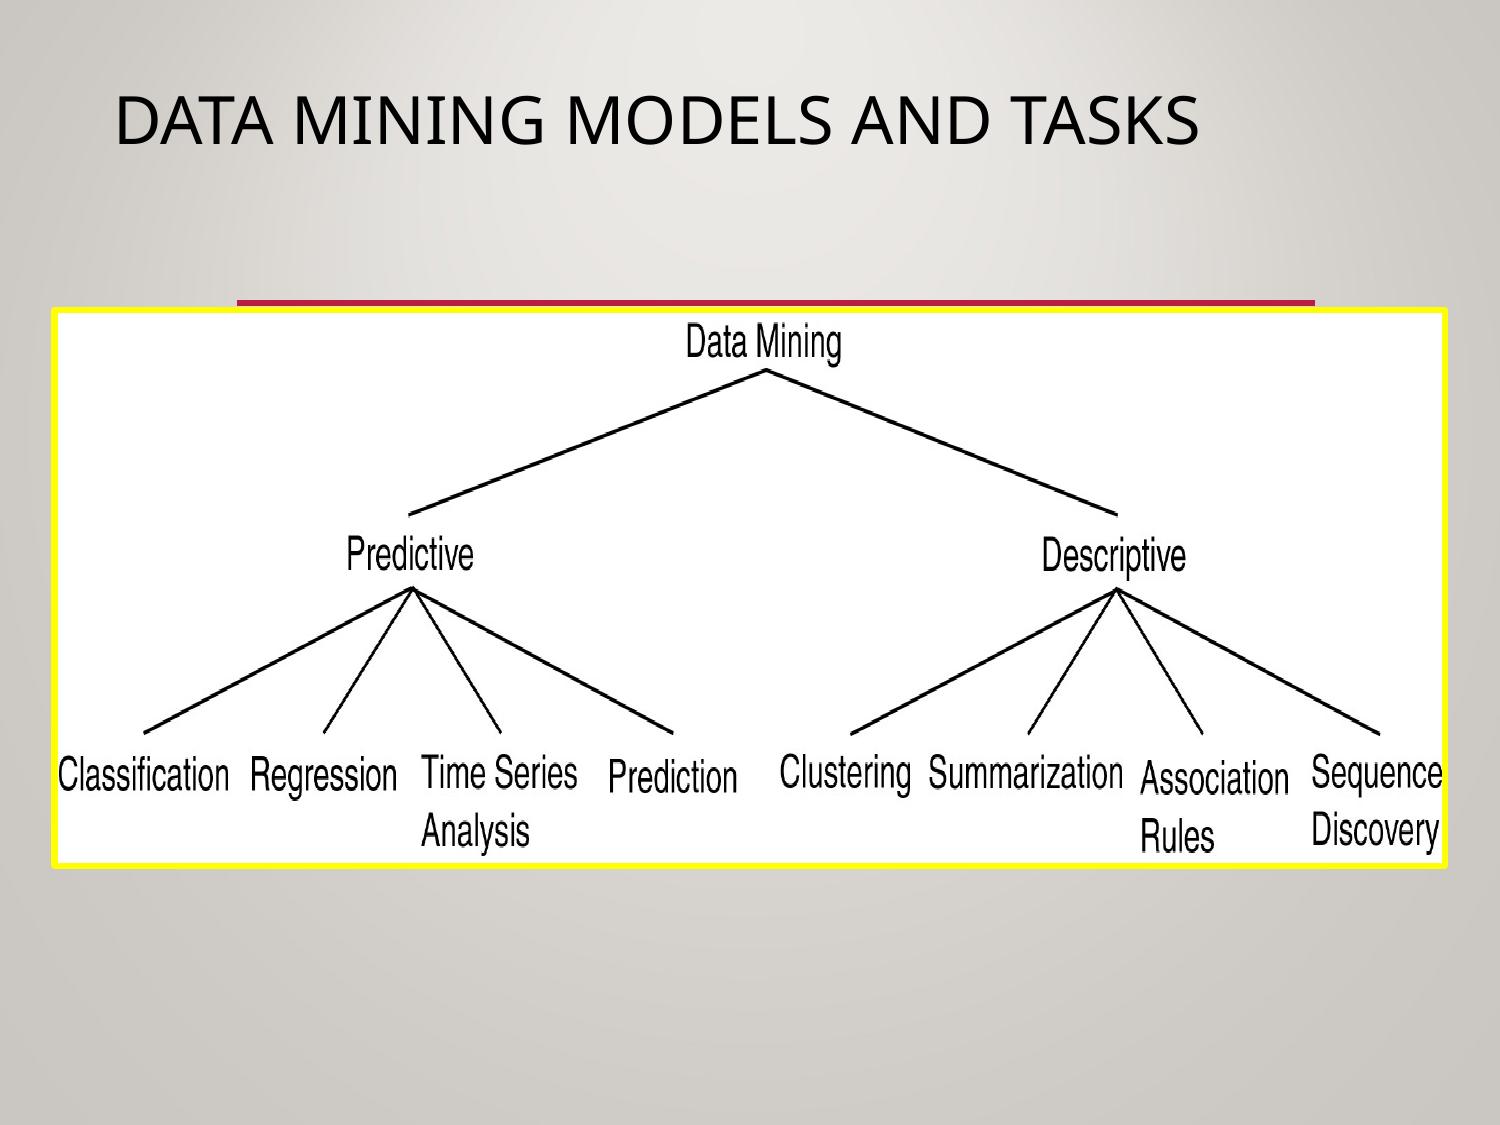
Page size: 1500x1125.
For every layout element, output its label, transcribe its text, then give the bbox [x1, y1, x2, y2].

text_box [57, 313, 1443, 863]
title DATA MINING MODELS AND TASKS [111, 75, 1376, 266]
text_box [54, 310, 1446, 866]
picture [0, 0, 1500, 1125]
